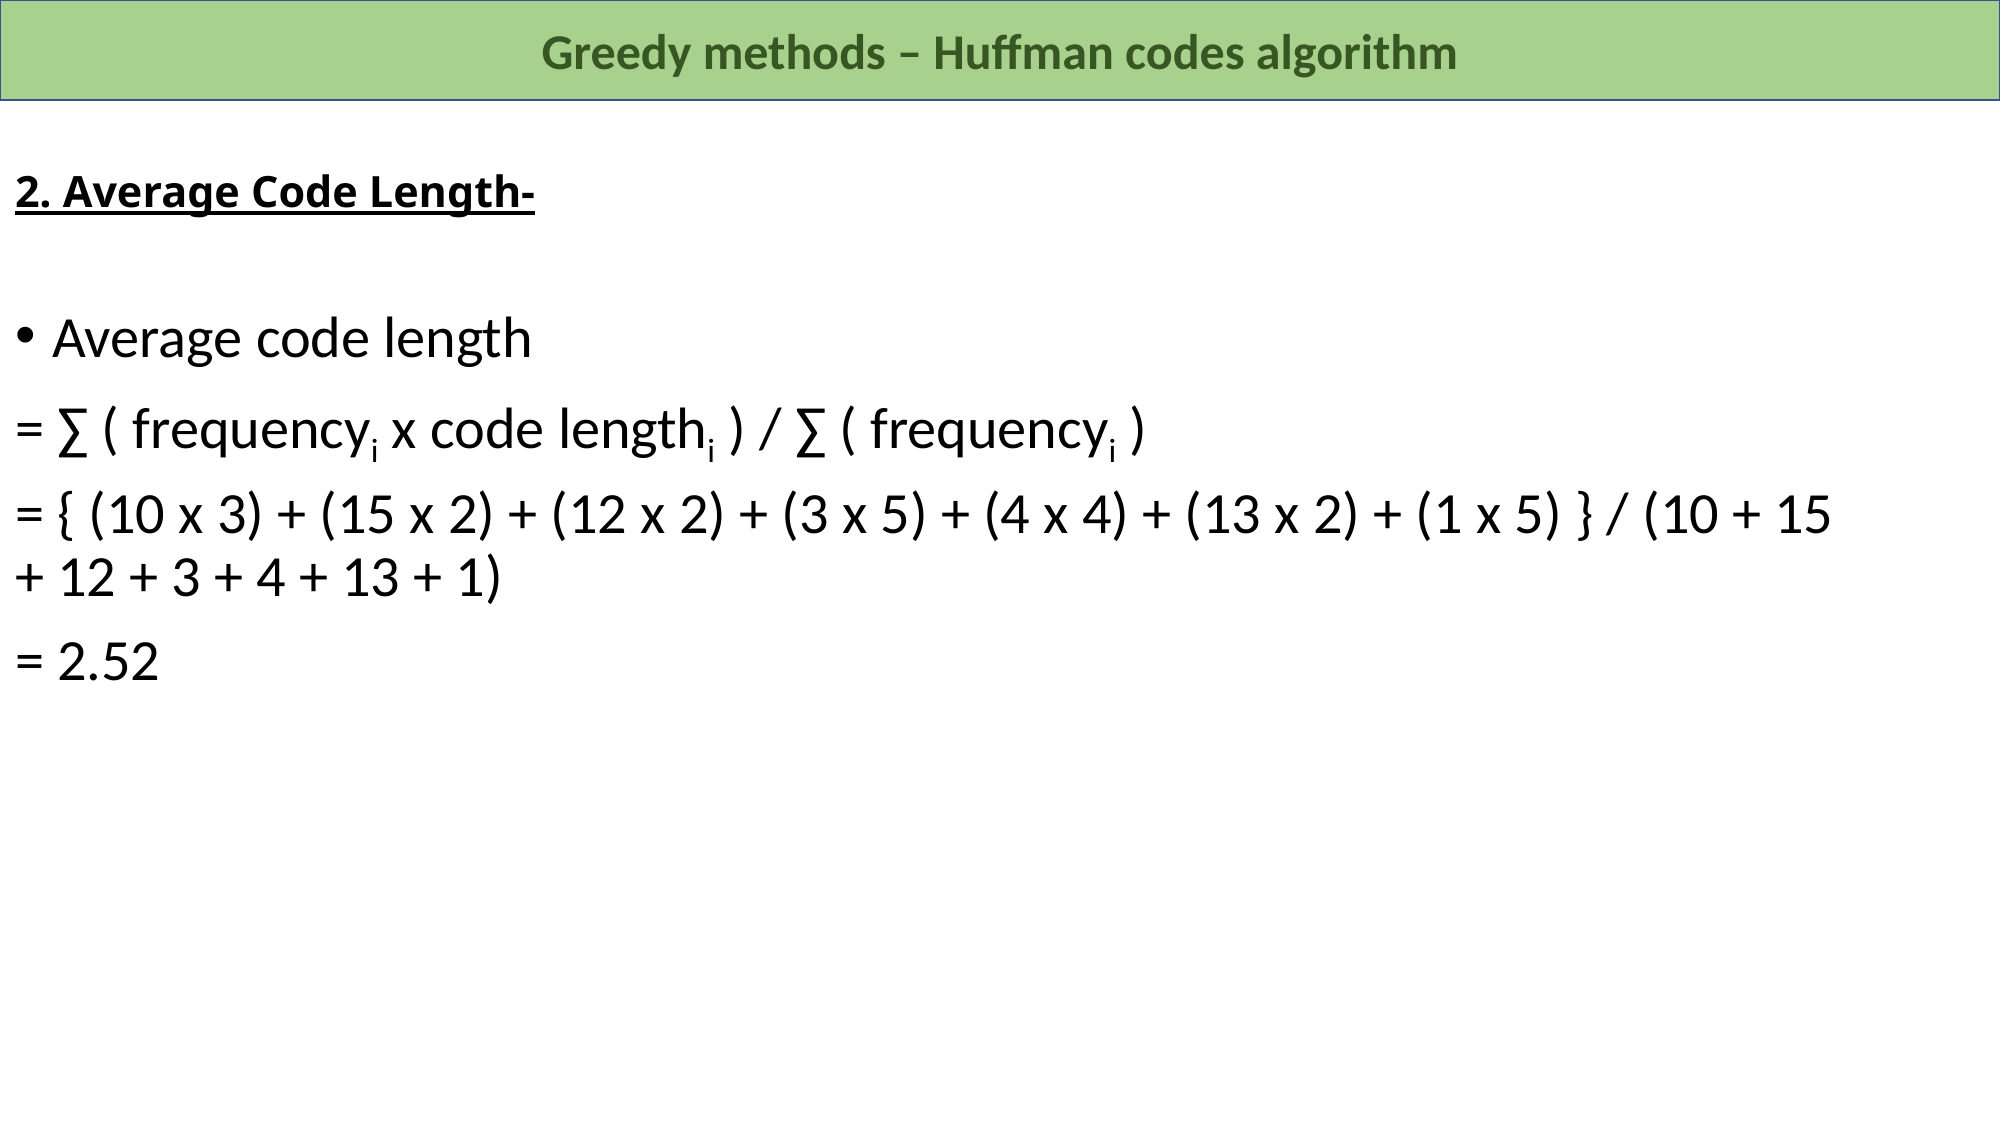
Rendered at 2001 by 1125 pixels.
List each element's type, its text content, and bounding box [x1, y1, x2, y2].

text_box Greedy methods – Huffman codes algorithm [0, 0, 2000, 101]
list Average code length = ∑ ( frequencyi x code lengthi ) / ∑ ( frequencyi ) = { (10 x 3) + (15 x 2) + (12 x 2) + (3 x 5) + (4 x 4) + (13 x 2) + (1 x 5) } / (10 + 15 + 12 + 3 + 4 + 13 + 1) = 2.52 [0, 299, 1863, 1105]
title 2. Average Code Length- [0, 162, 1863, 278]
